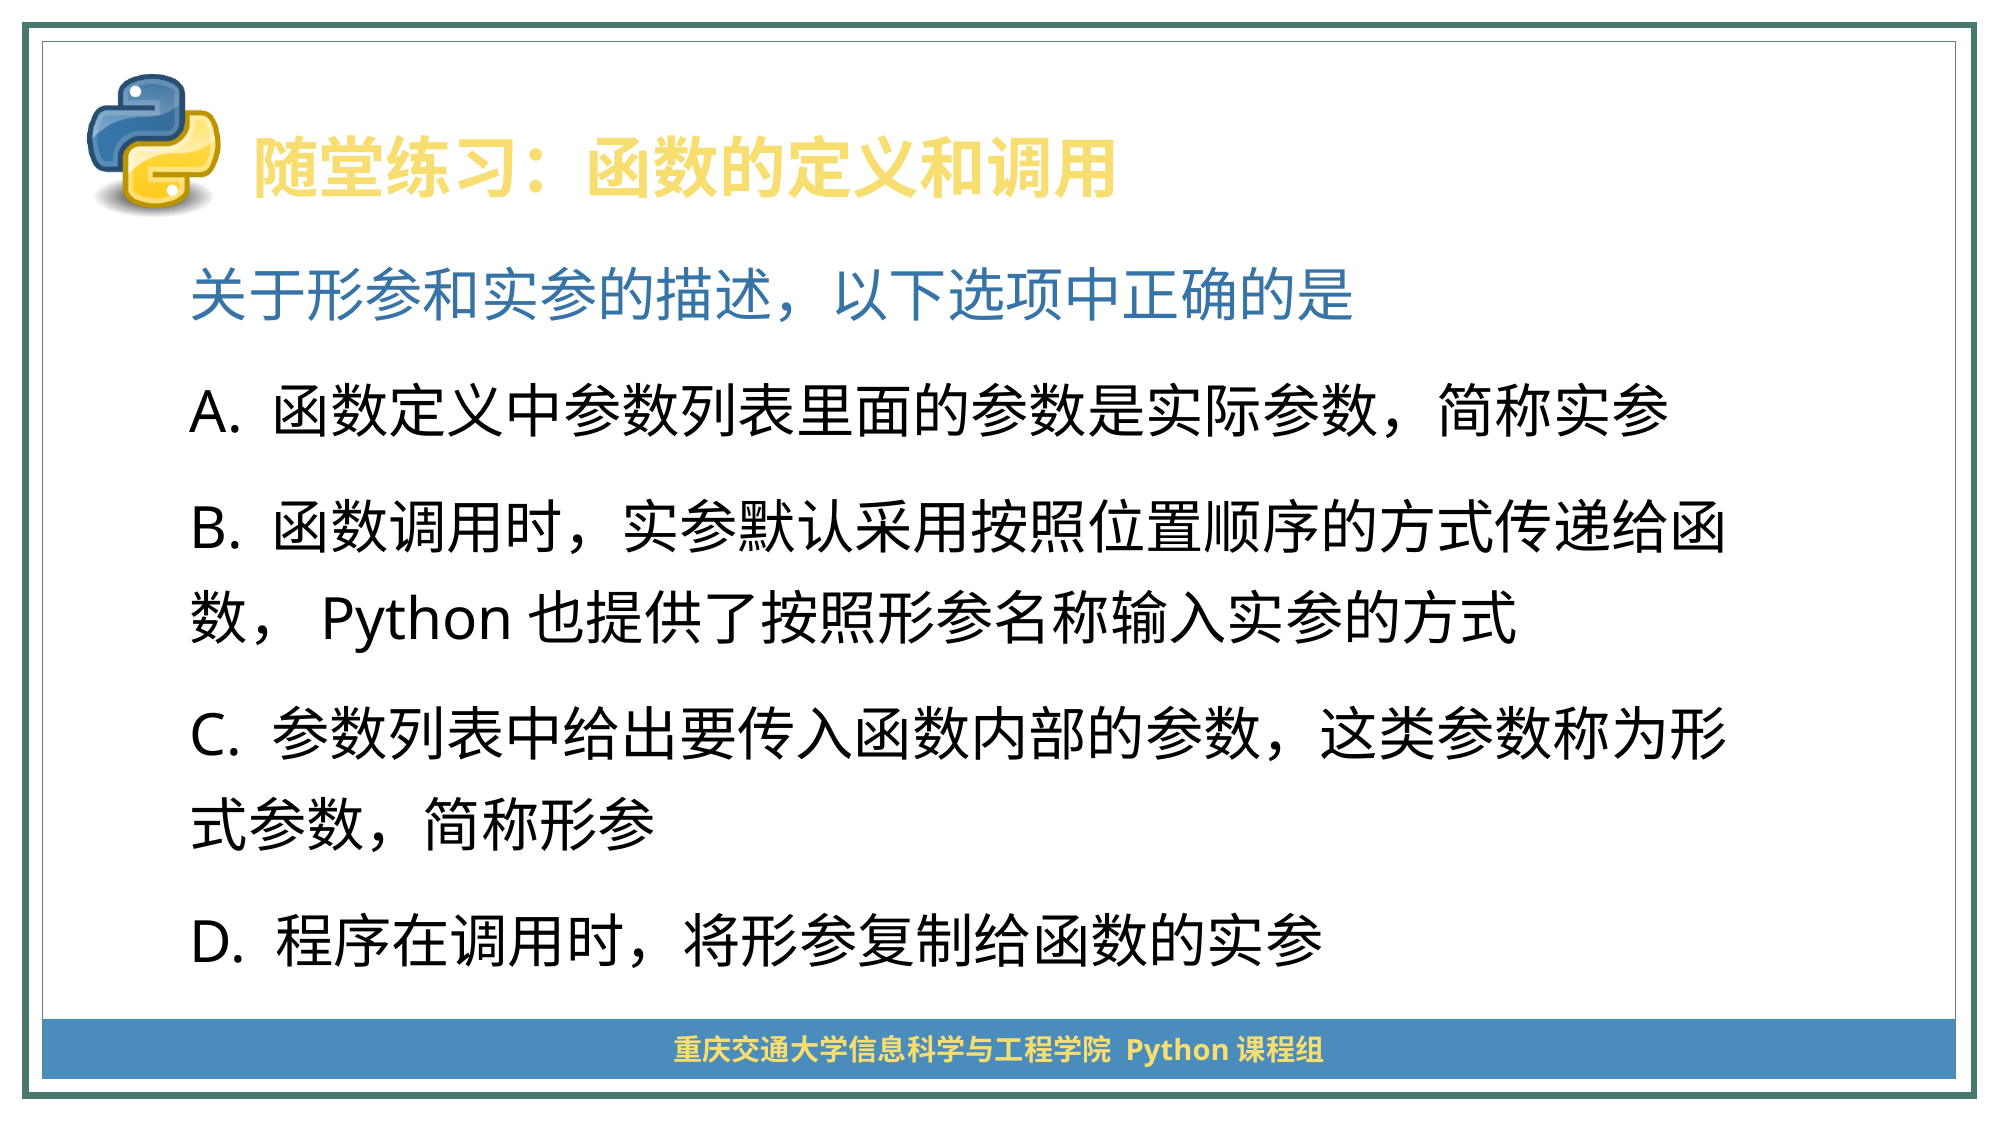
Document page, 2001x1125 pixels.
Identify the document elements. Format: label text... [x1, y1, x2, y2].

picture [78, 70, 229, 221]
text_box 关于形参和实参的描述，以下选项中正确的是‬‬‬‬‬‬‬‬‬‬‬‬‬‬‬‬‬‬‬‬‬‬‬‬‬‬‬‬‬‬‬‬‬‬‬‬‬‬‬‬‬‬‬‬‬‬‬‬ A. 函数定义中参数列表里面的参数是实际参数，简称实参 B. 函数调用时，实参默认采用按照位置顺序的方式传递给函数，Python也提供了按照形参名称输入实参的方式 C. 参数列表中给出要传入函数内部的参数，这类参数称为形式参数，简称形参 D. 程序在调用时，将形参复制给函数的实参 [175, 230, 1757, 982]
text_box [25, 24, 1975, 1097]
text_box 重庆交通大学信息科学与工程学院 Python课程组 [42, 1018, 1956, 1079]
text_box 随堂练习：函数的定义和调用 [237, 118, 1246, 213]
text_box [42, 41, 1956, 1018]
